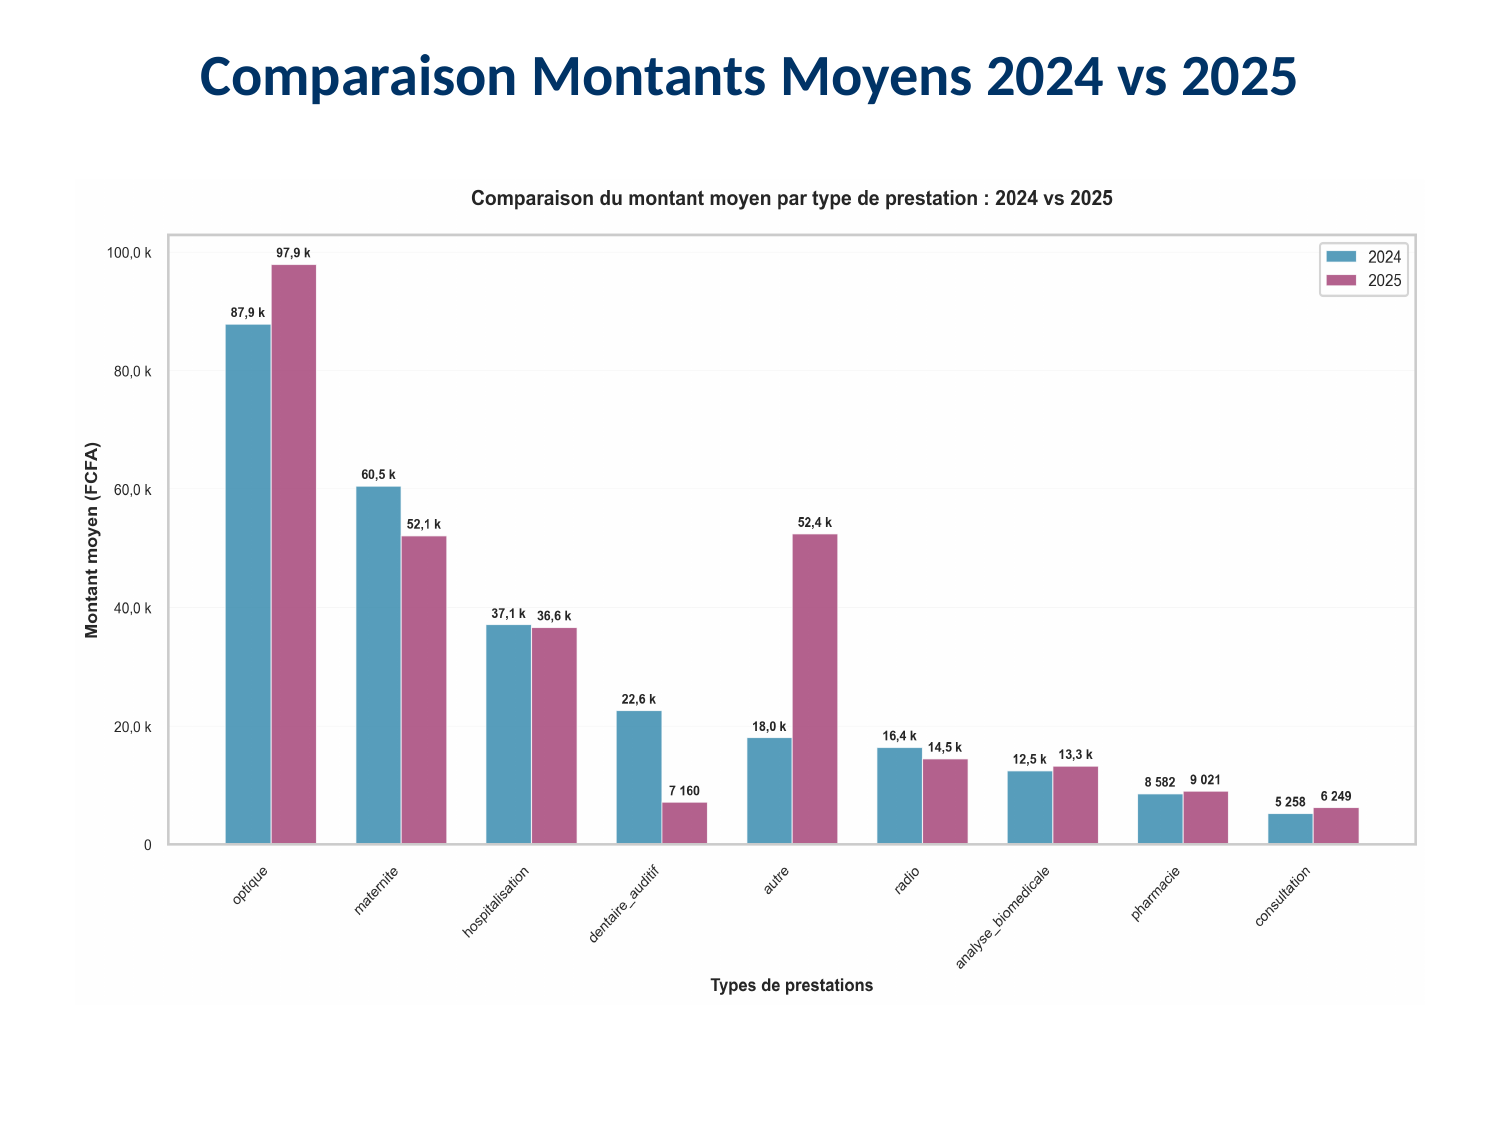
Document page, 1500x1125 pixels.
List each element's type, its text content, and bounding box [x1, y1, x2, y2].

picture [74, 179, 1426, 1006]
text_box Comparaison Montants Moyens 2024 vs 2025 [185, 29, 1315, 115]
